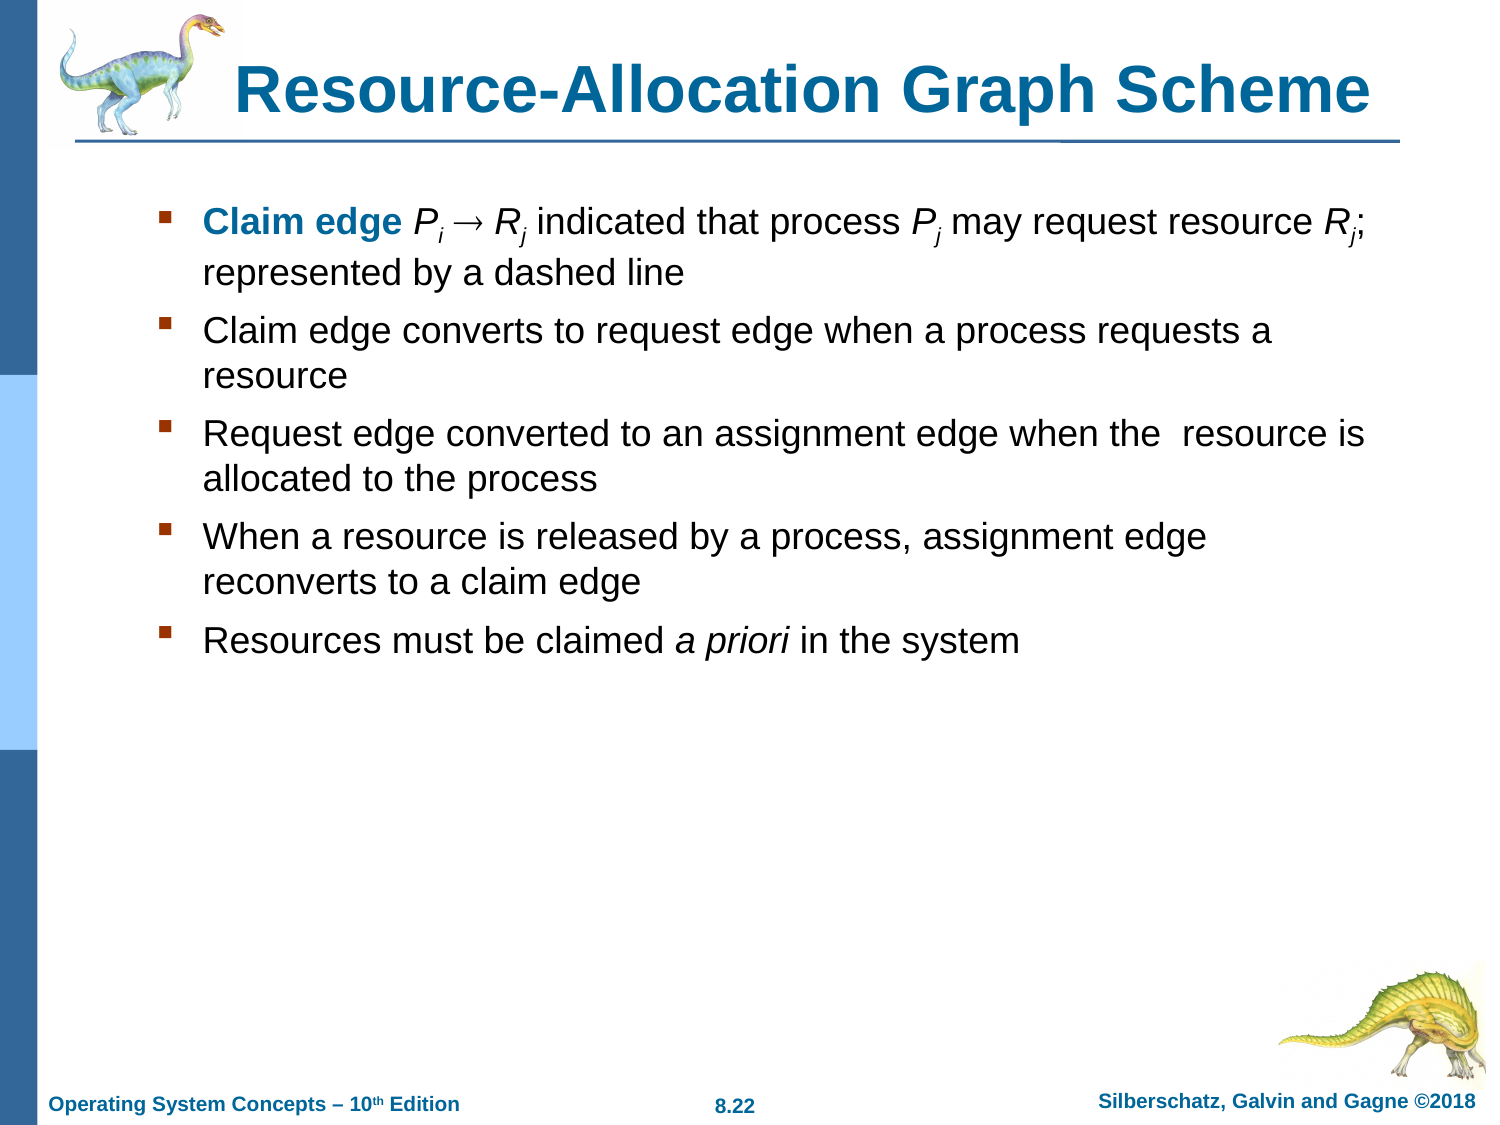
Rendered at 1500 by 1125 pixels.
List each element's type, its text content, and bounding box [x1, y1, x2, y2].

title Resource-Allocation Graph Scheme [161, 38, 1446, 134]
picture [1275, 959, 1486, 1090]
picture [46, 0, 243, 149]
list Claim edge Pi  Rj indicated that process Pj may request resource Rj; represented by a dashed line Claim edge converts to request edge when a process requests a resource Request edge converted to an assignment edge when the resource is allocated to the process When a resource is released by a process, assignment edge reconverts to a claim edge Resources must be claimed a priori in the system [140, 189, 1404, 925]
